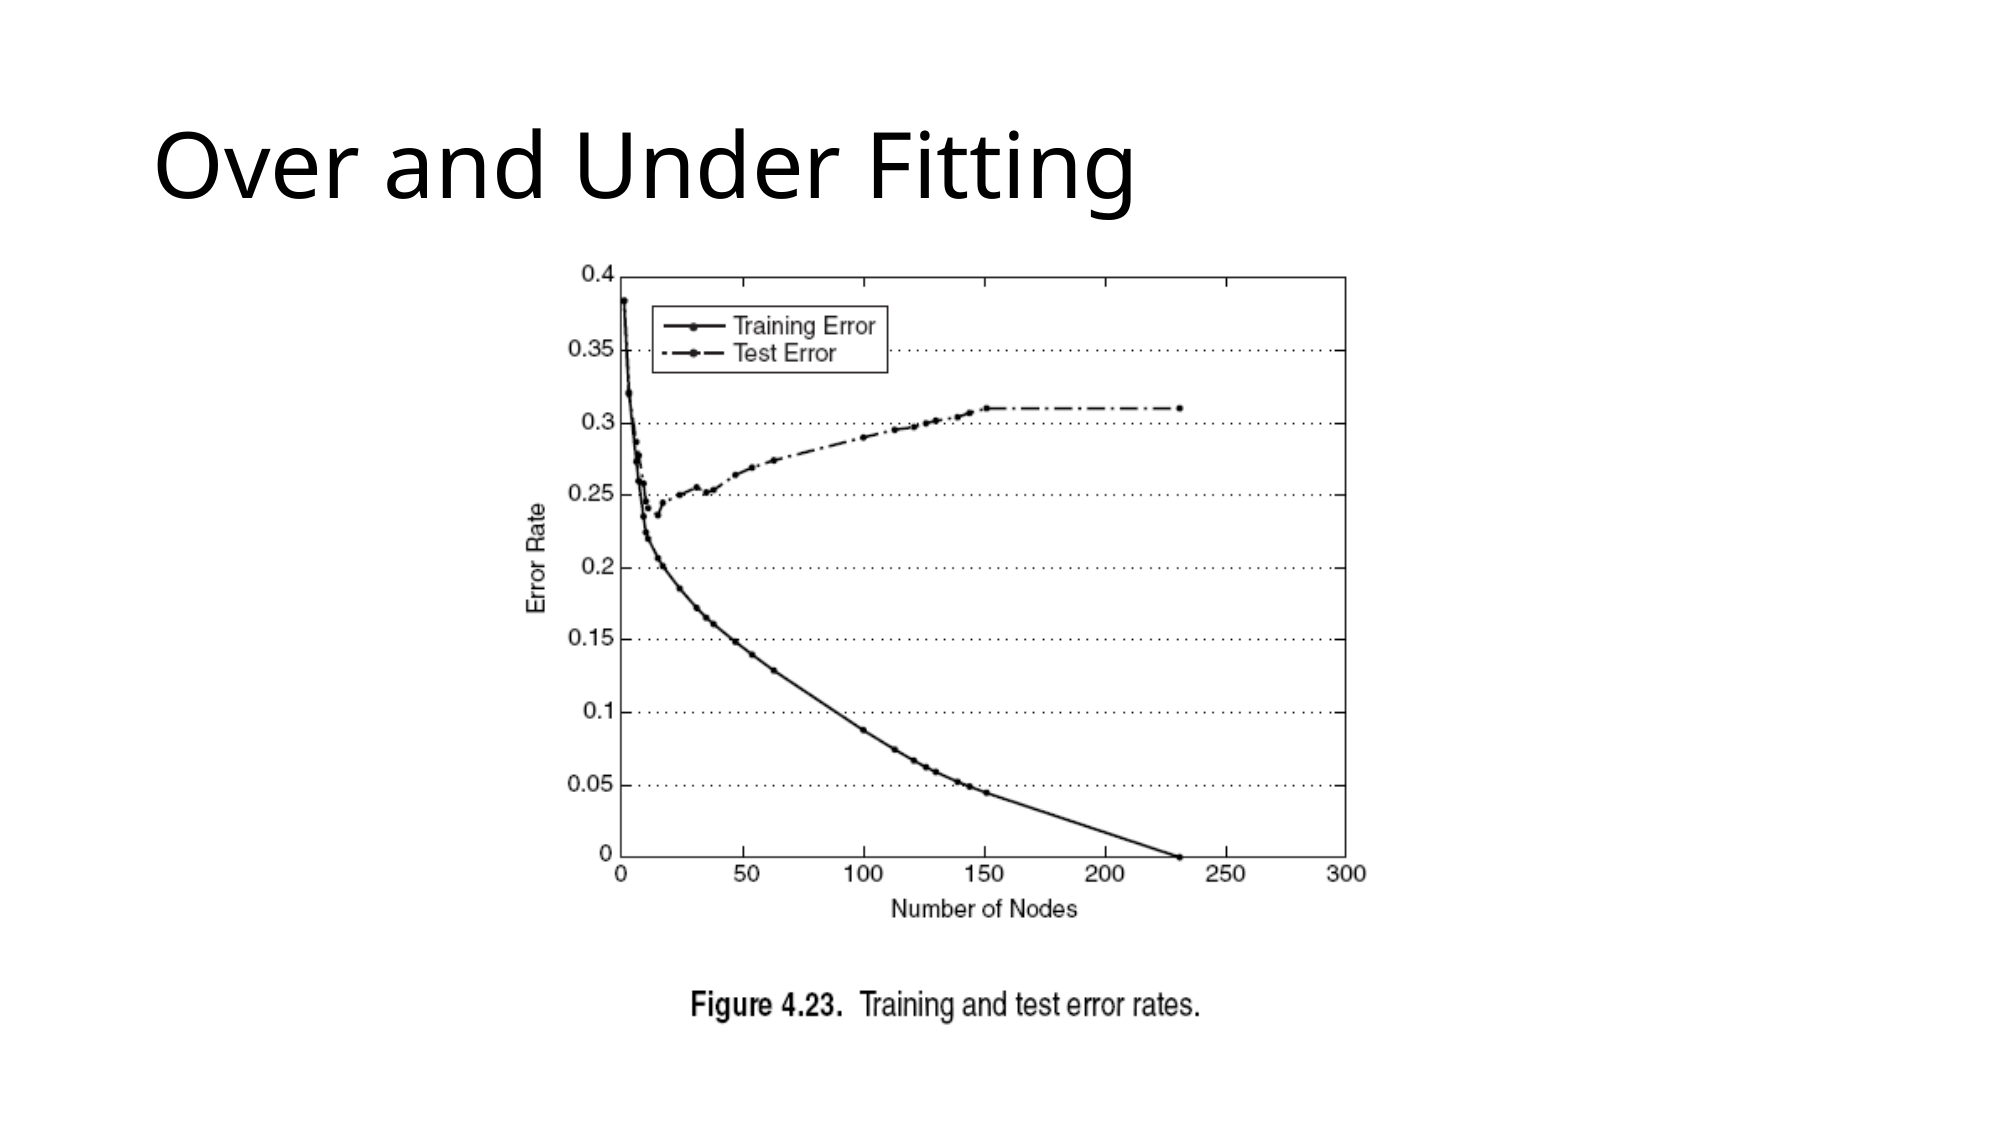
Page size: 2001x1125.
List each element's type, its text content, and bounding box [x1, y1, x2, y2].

picture [508, 248, 1387, 1064]
title Over and Under Fitting [137, 59, 1863, 278]
